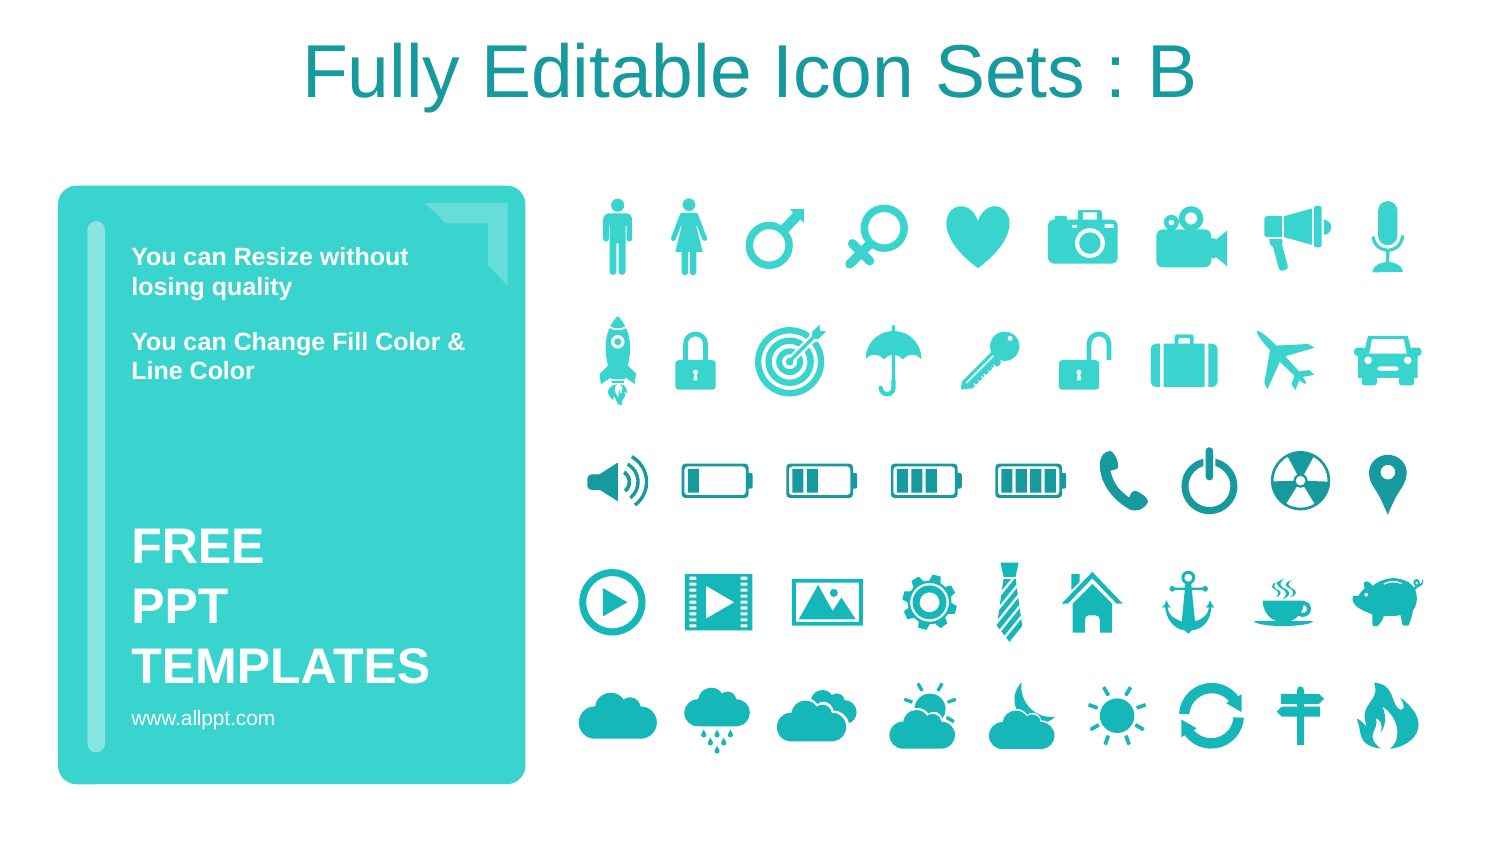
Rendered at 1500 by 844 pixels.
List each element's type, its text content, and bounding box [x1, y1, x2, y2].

text_box [958, 329, 1022, 392]
text_box [1252, 576, 1315, 629]
text_box [944, 204, 1012, 270]
text_box [679, 461, 755, 500]
text_box [888, 461, 964, 500]
text_box [1254, 329, 1317, 393]
text_box [1268, 448, 1333, 513]
text_box [1154, 204, 1230, 270]
text_box [601, 196, 635, 277]
text_box [1369, 199, 1407, 275]
text_box [863, 322, 924, 399]
text_box [1351, 333, 1424, 388]
list Fully Editable Icon Sets : B [0, 20, 1500, 115]
text_box [585, 460, 620, 504]
text_box [673, 329, 718, 392]
text_box [621, 453, 651, 509]
text_box [1086, 684, 1149, 747]
text_box [774, 687, 859, 744]
text_box [683, 572, 755, 633]
text_box [790, 577, 865, 628]
text_box [1366, 452, 1409, 517]
text_box FREE PPT TEMPLATES [116, 505, 483, 701]
text_box [1354, 680, 1421, 751]
text_box You can Resize without losing quality [116, 233, 483, 309]
text_box [1056, 329, 1114, 392]
text_box [900, 572, 960, 632]
text_box [843, 202, 910, 271]
text_box [1045, 207, 1120, 266]
text_box [1059, 569, 1125, 635]
text_box [986, 680, 1058, 752]
text_box [597, 313, 639, 408]
text_box [743, 206, 807, 272]
text_box [1160, 568, 1217, 636]
text_box [669, 196, 709, 278]
text_box [1176, 680, 1247, 751]
text_box [1350, 576, 1426, 629]
text_box [1179, 445, 1240, 517]
text_box [752, 322, 829, 399]
text_box [1148, 332, 1220, 390]
text_box [1097, 448, 1150, 513]
text_box [1262, 203, 1334, 273]
text_box [993, 461, 1069, 500]
text_box You can Change Fill Color & Line Color [116, 317, 483, 393]
text_box [784, 461, 860, 500]
text_box [576, 690, 659, 741]
text_box [994, 560, 1025, 644]
text_box [577, 567, 648, 638]
text_box www.allppt.com [116, 701, 483, 737]
text_box [1274, 684, 1327, 748]
text_box [887, 680, 959, 751]
text_box [682, 685, 752, 756]
